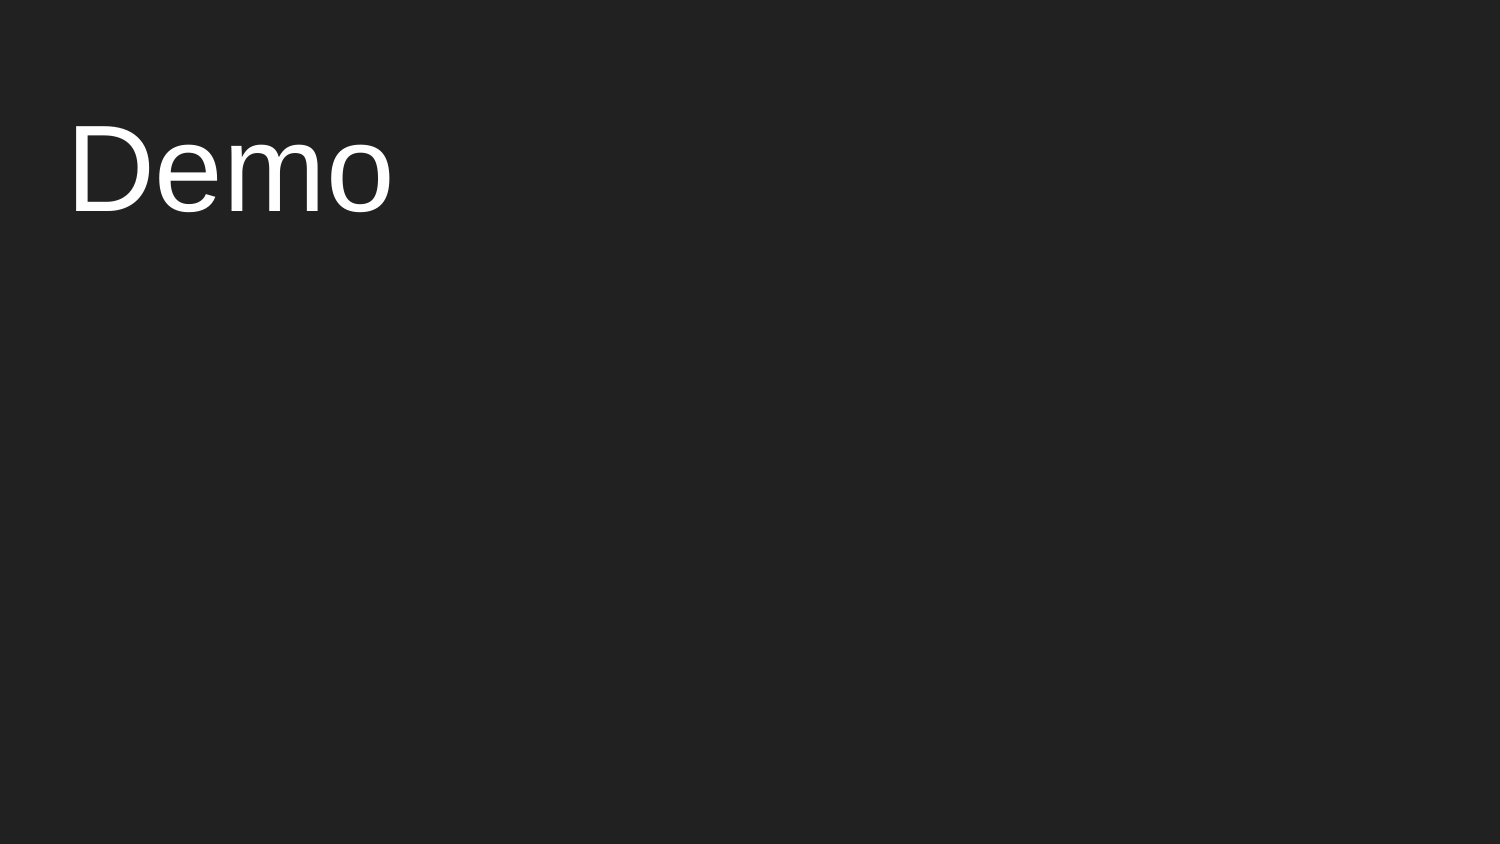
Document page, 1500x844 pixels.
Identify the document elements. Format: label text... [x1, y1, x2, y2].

title Demo [51, 72, 1449, 167]
